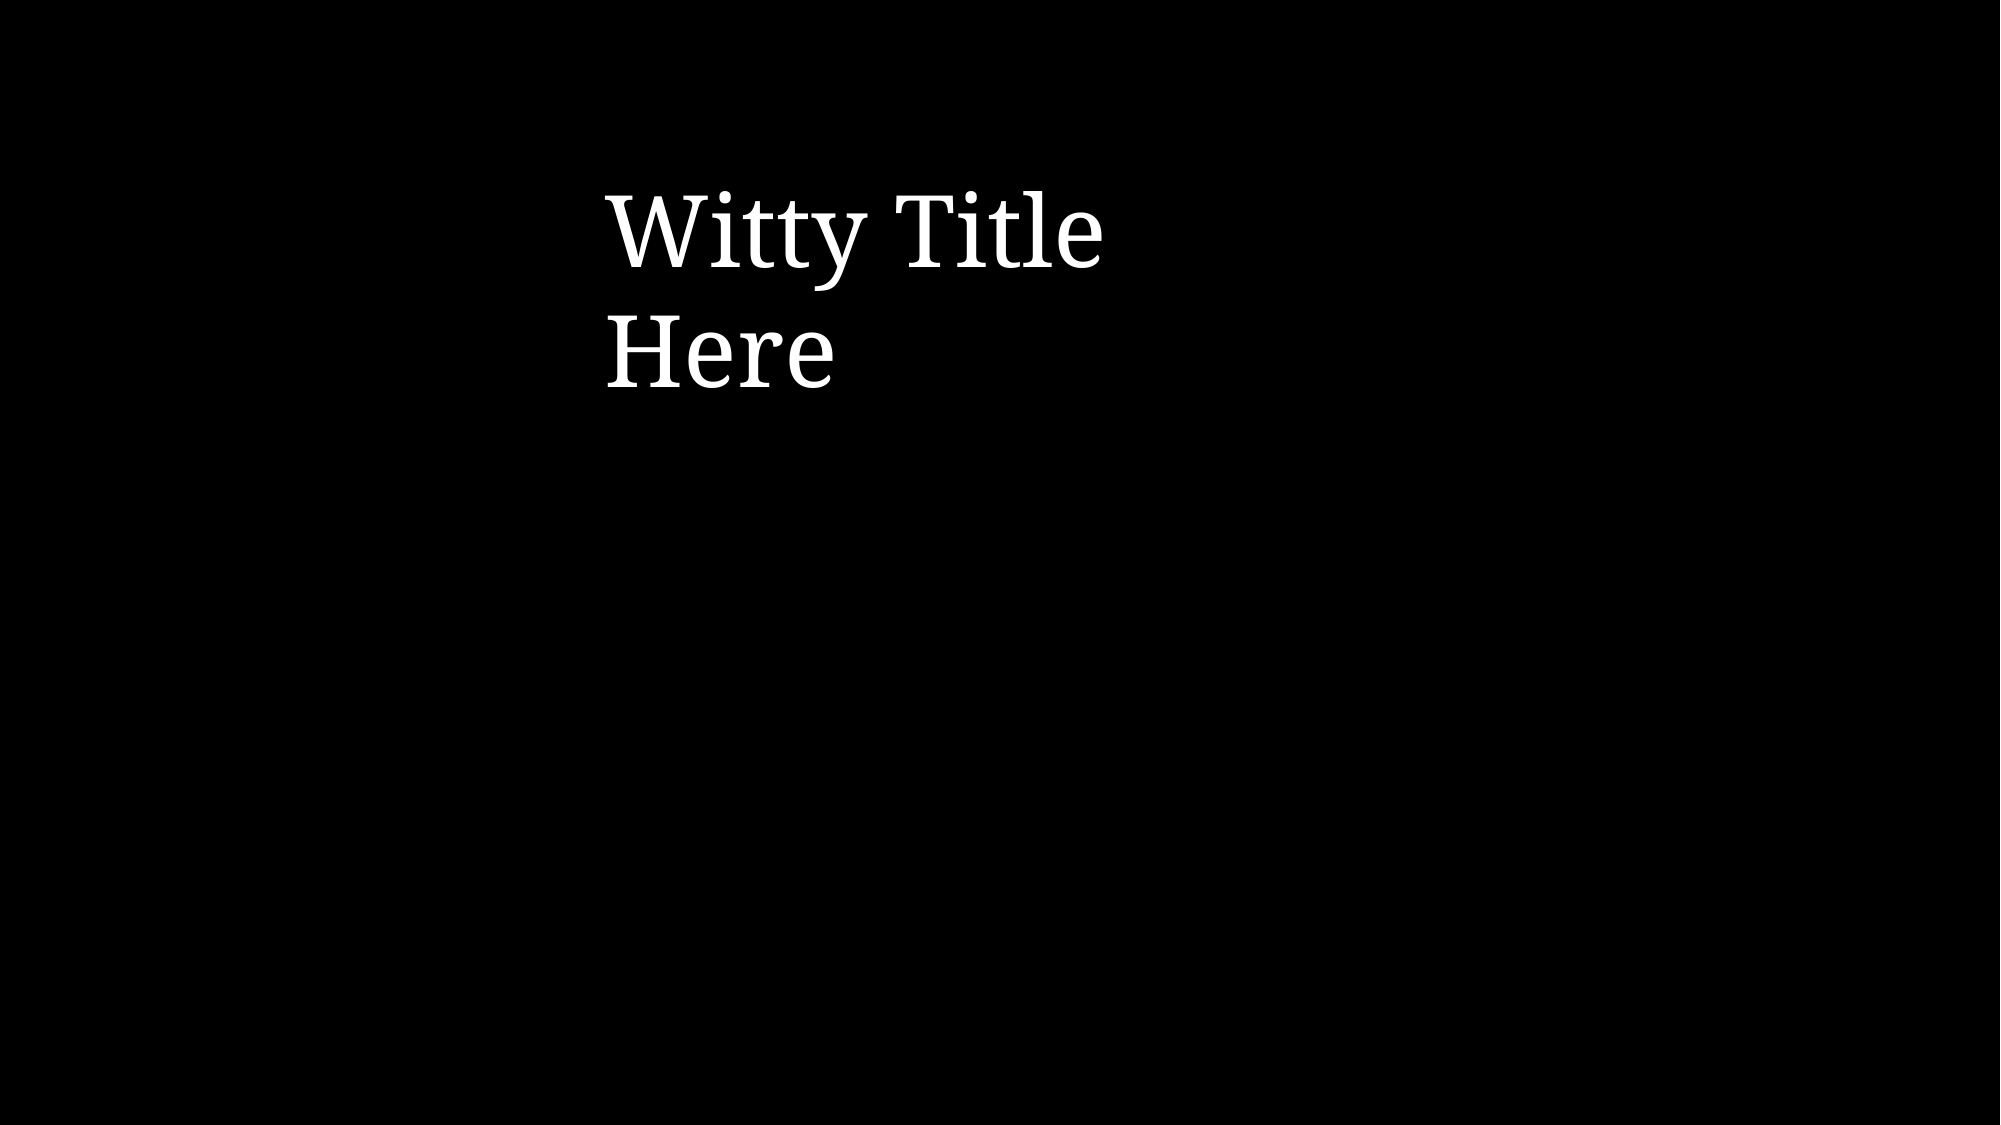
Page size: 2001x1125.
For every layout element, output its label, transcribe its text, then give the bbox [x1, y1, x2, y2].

text_box [0, 0, 2000, 1125]
text_box Witty Title Here [590, 159, 1350, 415]
